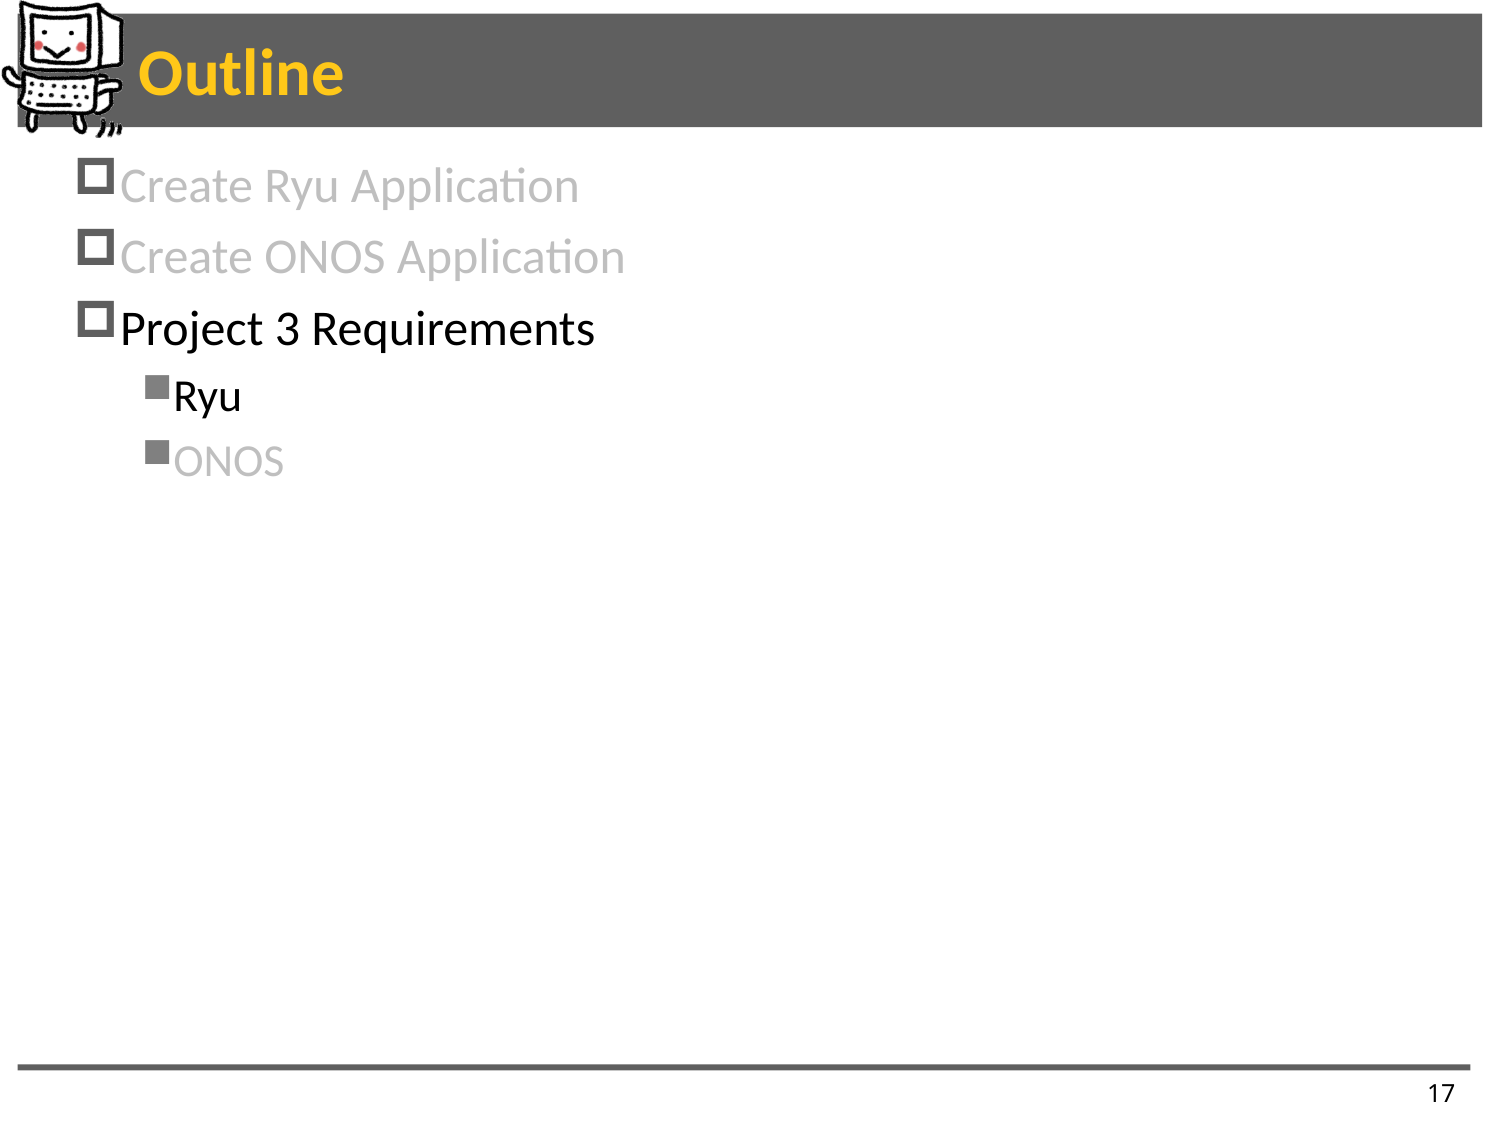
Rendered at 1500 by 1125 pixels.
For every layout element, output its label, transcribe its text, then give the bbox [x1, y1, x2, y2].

title Outline [123, 31, 1500, 106]
picture [0, 0, 128, 138]
list Create Ryu Application Create ONOS Application Project 3 Requirements Ryu ONOS [29, 137, 1471, 1071]
slide_number 17 [1104, 1070, 1471, 1124]
